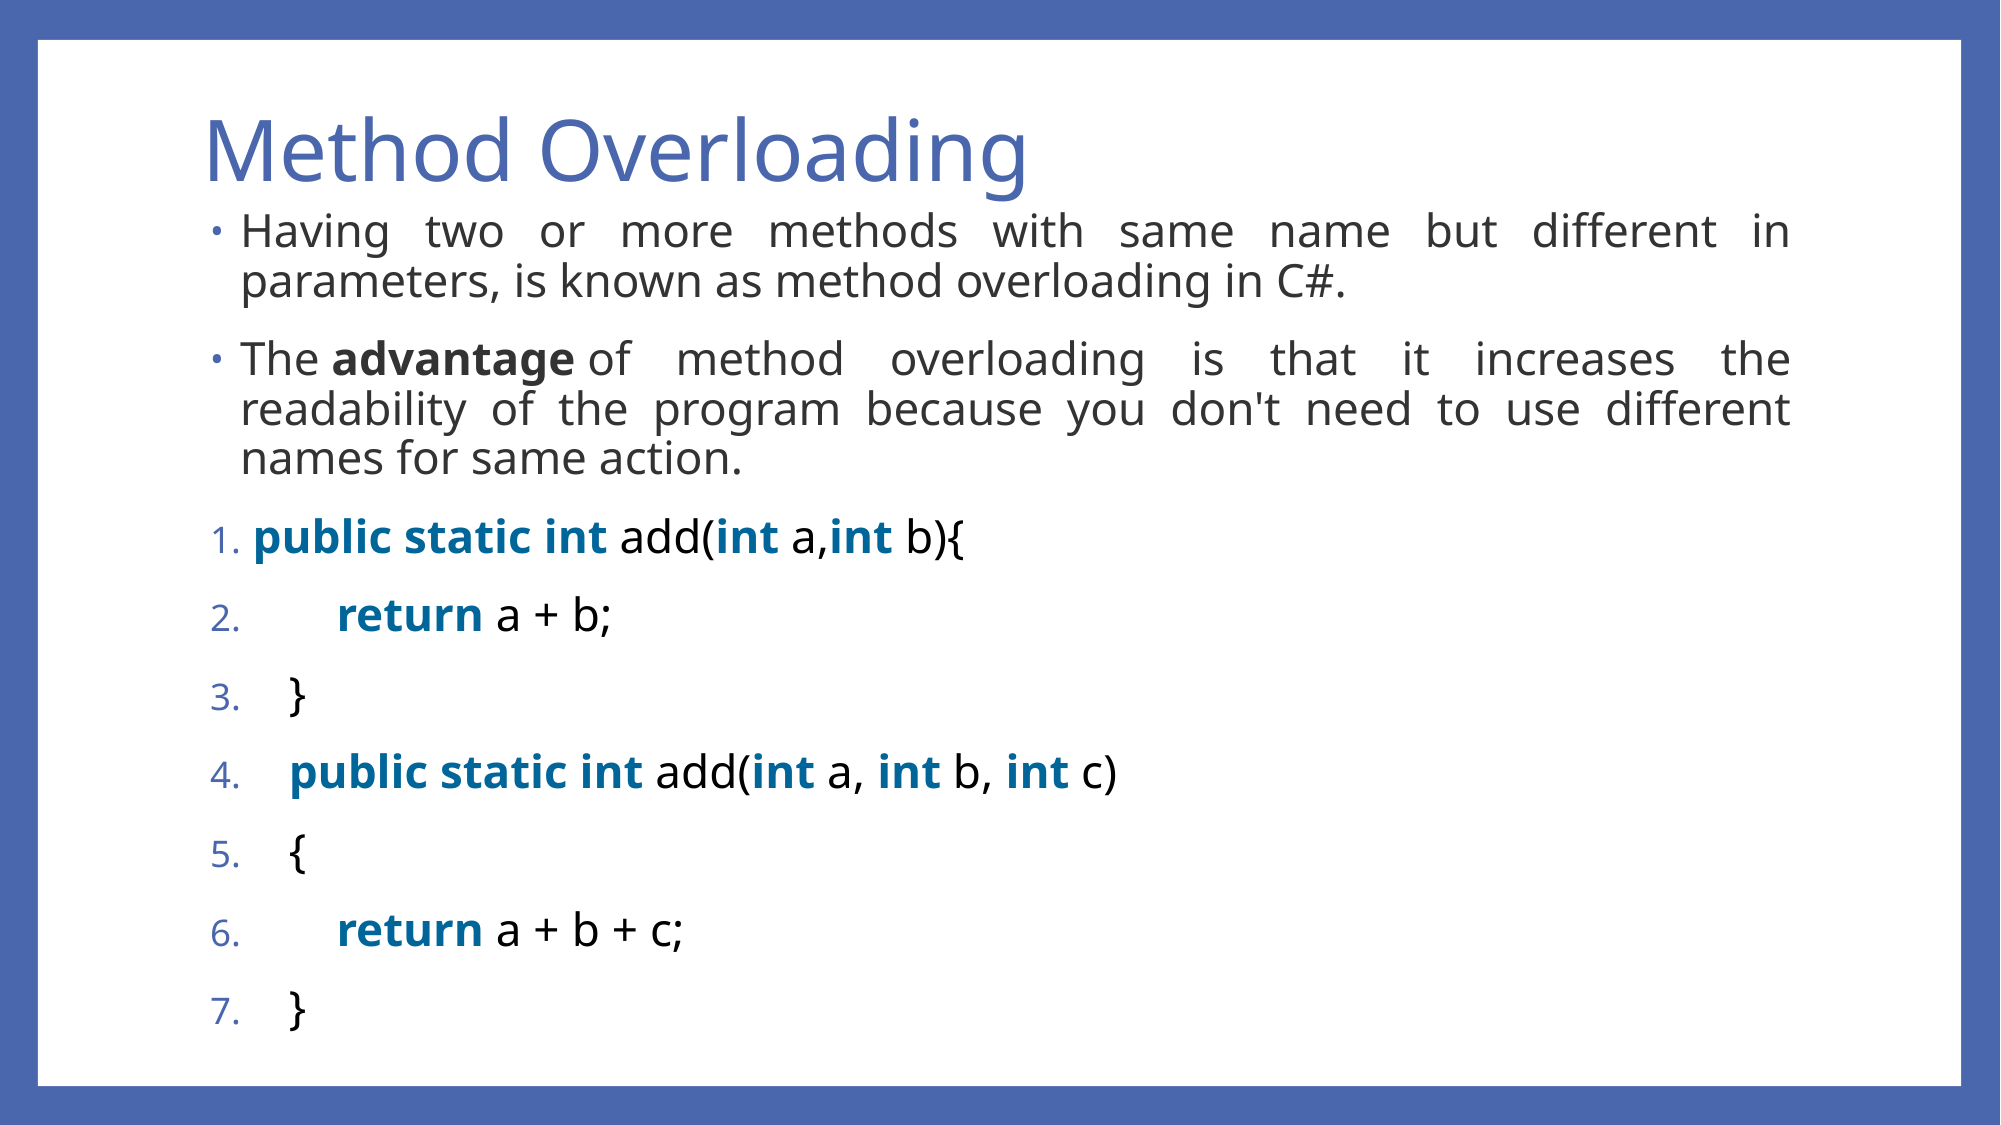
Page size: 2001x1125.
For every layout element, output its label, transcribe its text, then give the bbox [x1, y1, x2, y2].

title Method Overloading [187, 99, 1808, 200]
list Having two or more methods with same name but different in parameters, is known as method overloading in C#. The advantage of method overloading is that it increases the readability of the program because you don't need to use different names for same action. public static int add(int a,int b){ return a + b; } public static int add(int a, int b, int c) { return a + b + c; } [187, 200, 1808, 1000]
